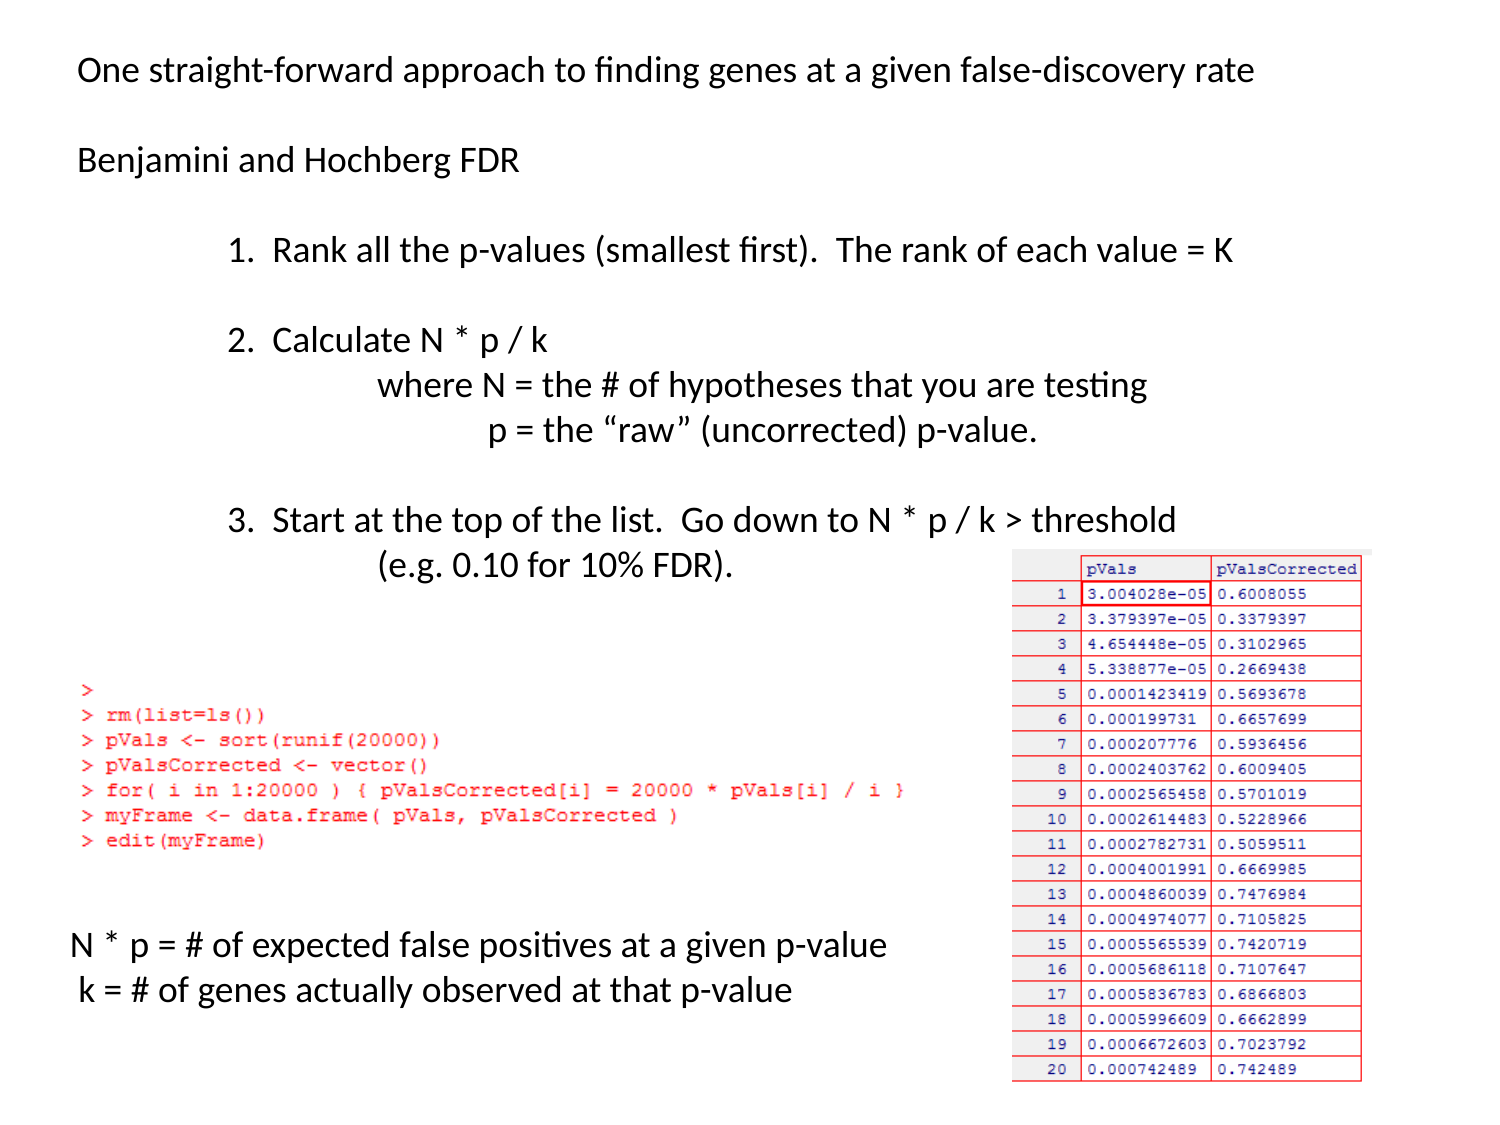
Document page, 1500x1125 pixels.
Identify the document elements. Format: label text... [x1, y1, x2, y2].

picture [1012, 549, 1372, 1088]
picture [74, 674, 969, 890]
text_box One straight-forward approach to finding genes at a given false-discovery rate Benjamini and Hochberg FDR 1. Rank all the p-values (smallest first). The rank of each value = K 2. Calculate N * p / k where N = the # of hypotheses that you are testing p = the “raw” (uncorrected) p-value. 3. Start at the top of the list. Go down to N * p / k > threshold (e.g. 0.10 for 10% FDR). [62, 37, 1325, 593]
text_box N * p = # of expected false positives at a given p-value k = # of genes actually observed at that p-value [55, 912, 904, 1018]
